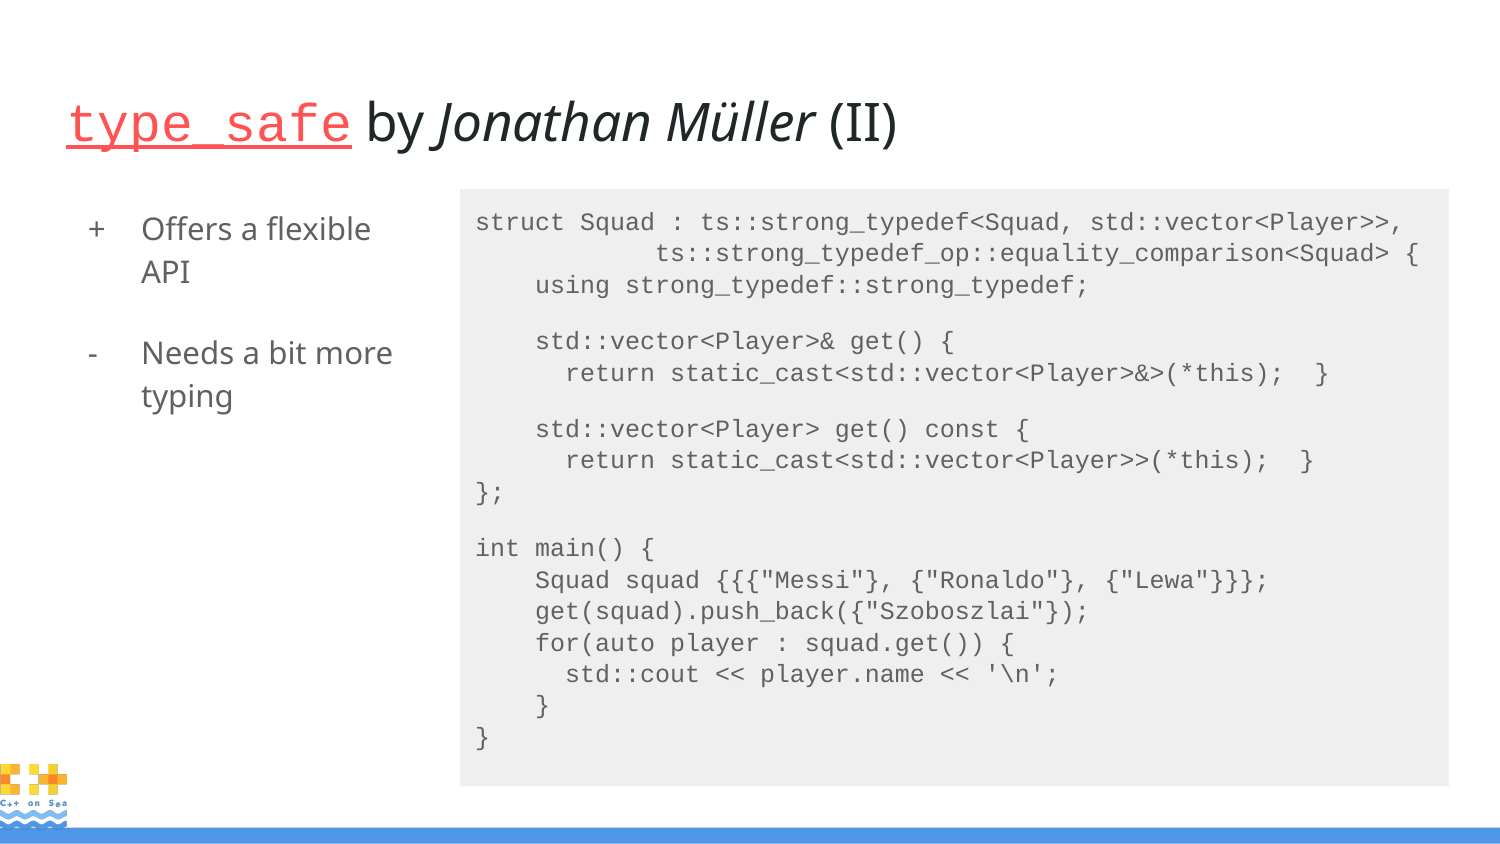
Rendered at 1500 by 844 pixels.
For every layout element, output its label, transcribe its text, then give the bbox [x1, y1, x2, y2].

picture [0, 764, 67, 830]
title type_safe by Jonathan Müller (II) [51, 72, 1449, 167]
list struct Squad : ts::strong_typedef<Squad, std::vector<Player>>, ts::strong_typedef_op::equality_comparison<Squad> { using strong_typedef::strong_typedef; std::vector<Player>& get() { return static_cast<std::vector<Player>&>(*this); } std::vector<Player> get() const { return static_cast<std::vector<Player>>(*this); } }; int main() { Squad squad {{{"Messi"}, {"Ronaldo"}, {"Lewa"}}}; get(squad).push_back({"Szoboszlai"}); for(auto player : squad.get()) { std::cout << player.name << '\n'; } } [460, 189, 1449, 787]
list Offers a flexible API Needs a bit more typing [51, 189, 444, 750]
